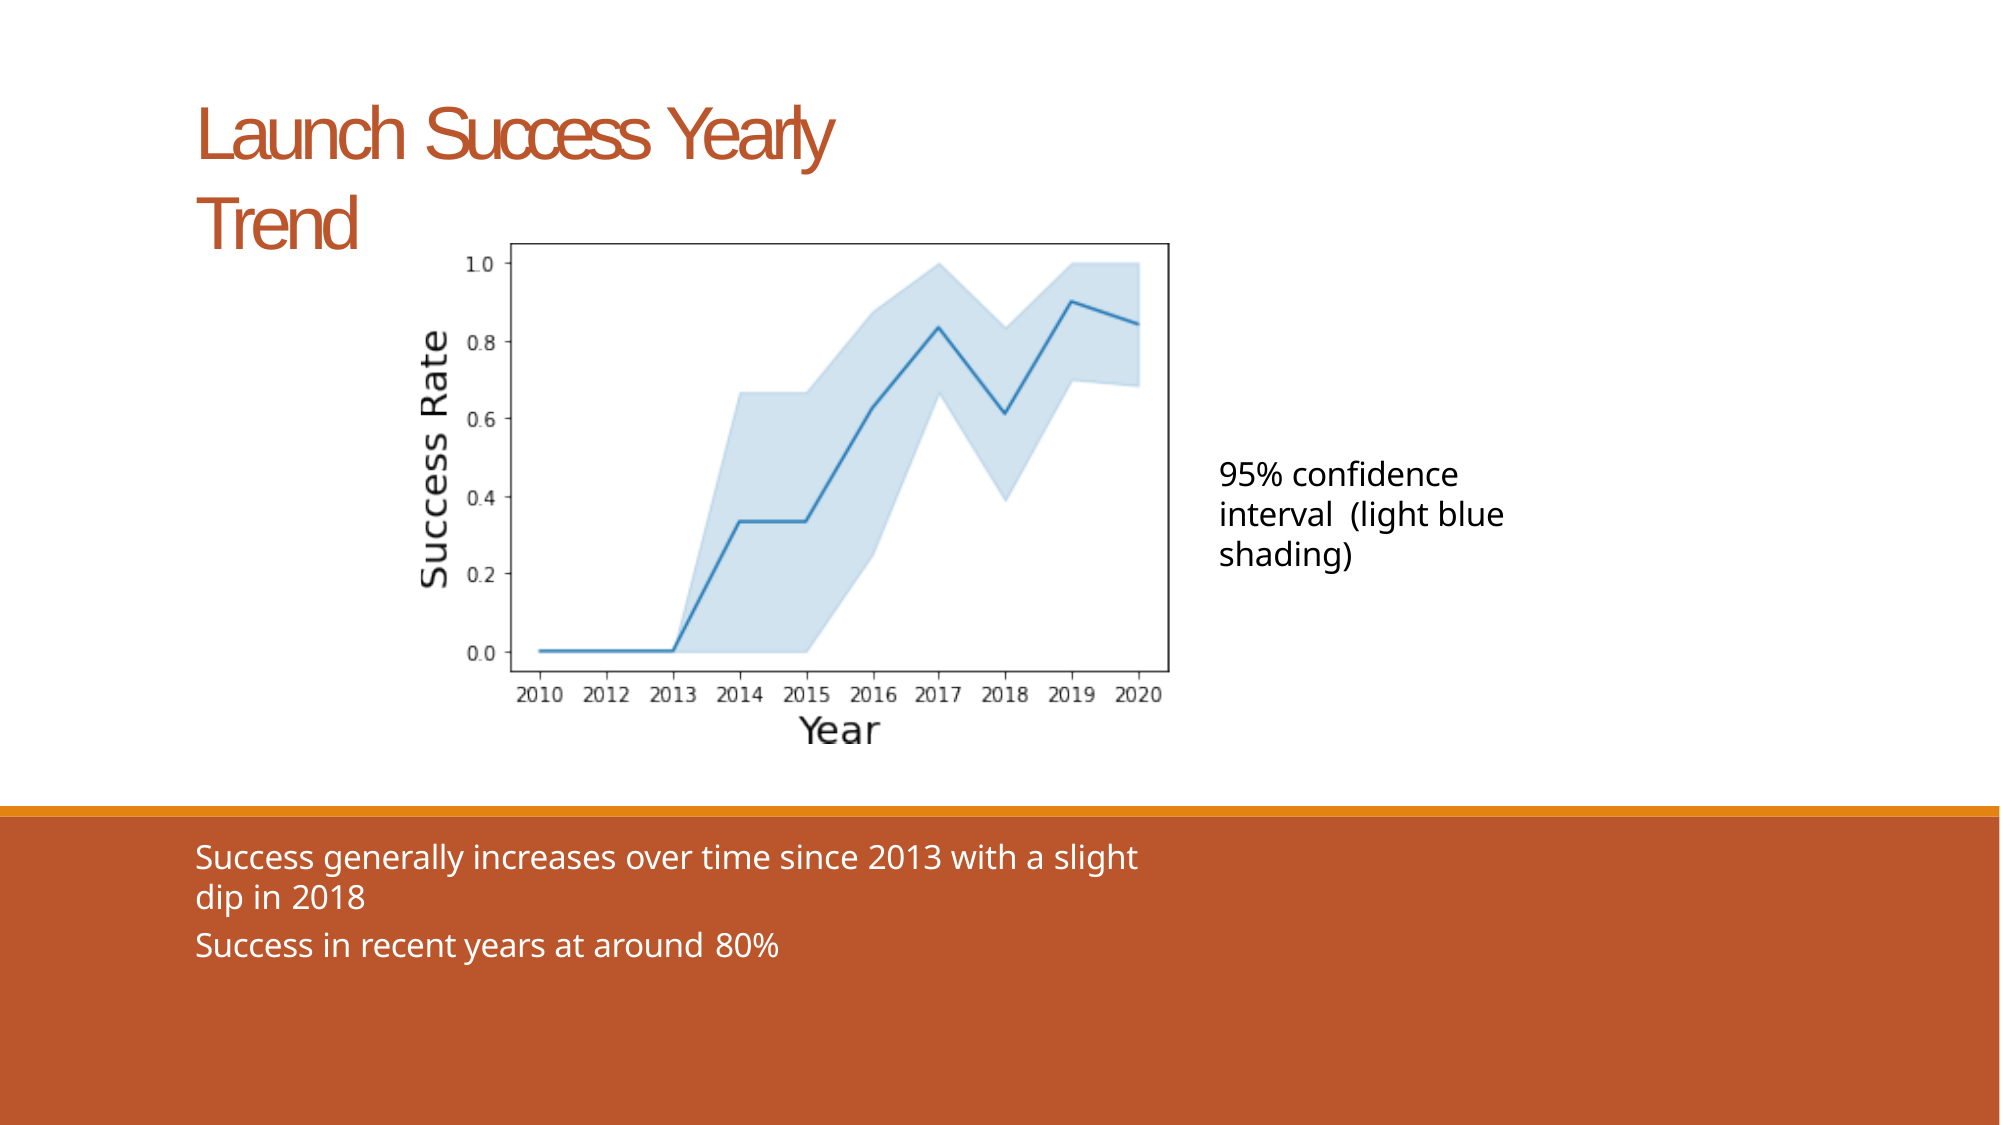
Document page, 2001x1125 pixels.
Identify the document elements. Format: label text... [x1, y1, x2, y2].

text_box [0, 805, 2000, 1125]
text_box 95% confidence interval (light blue shading) [1216, 451, 1541, 573]
text_box [420, 243, 1170, 744]
title Launch Success Yearly Trend [192, 82, 1002, 273]
